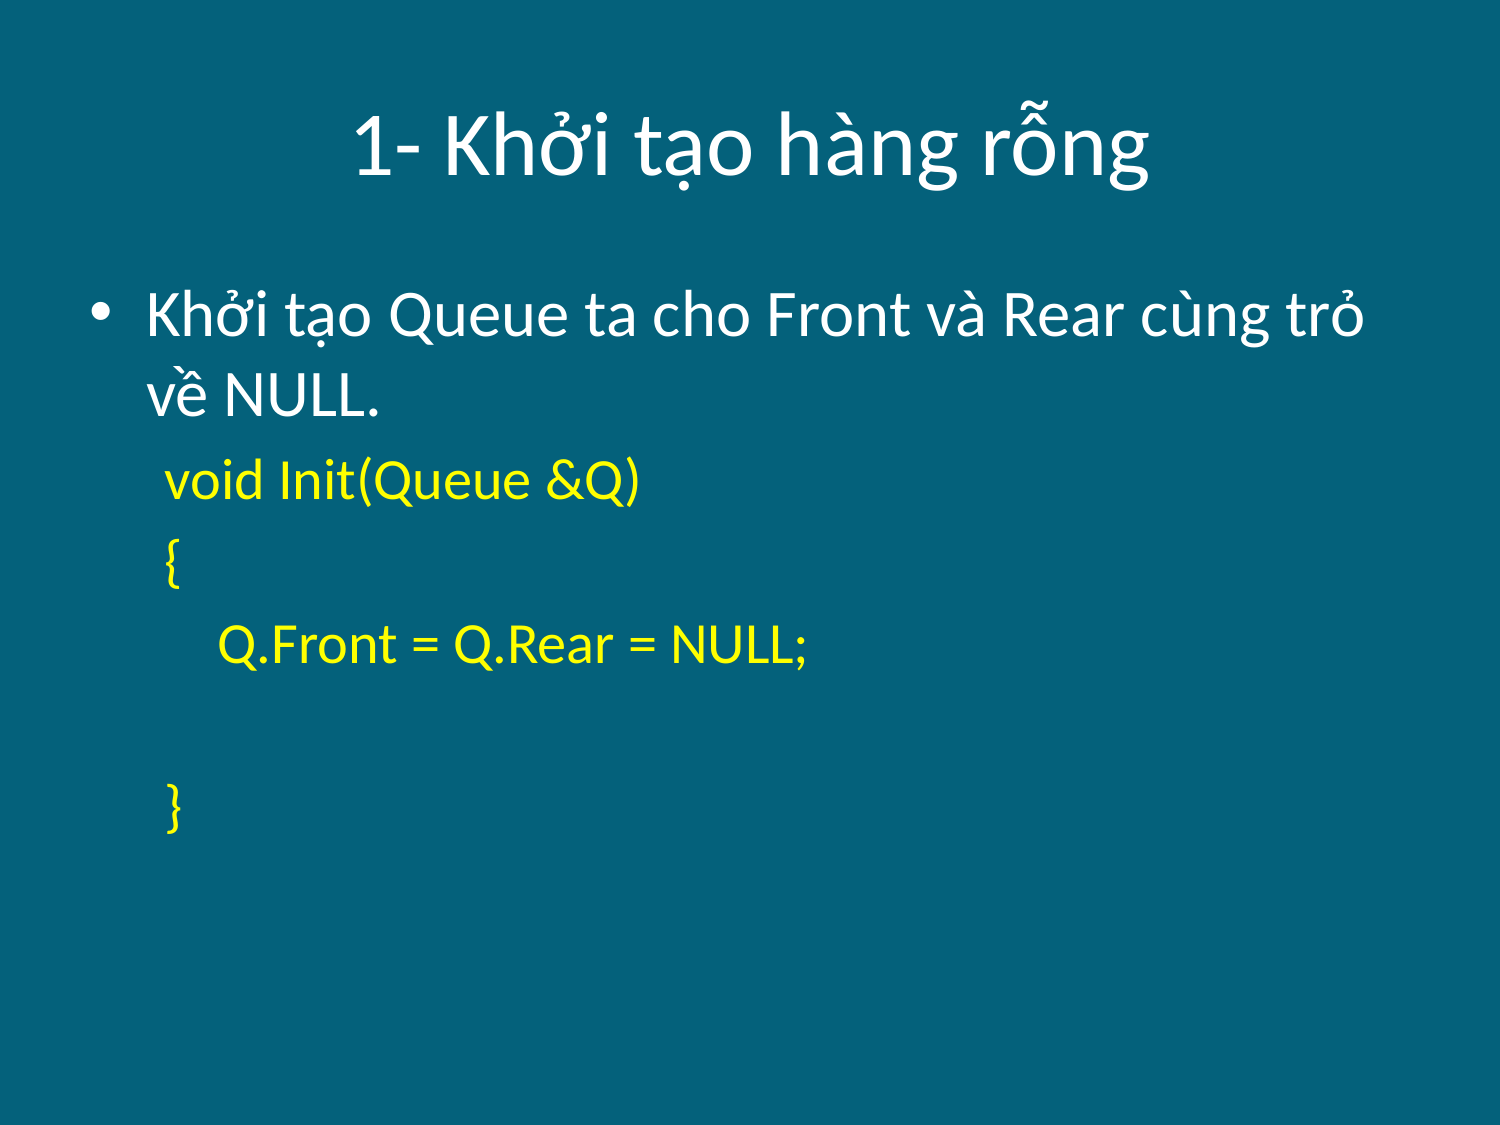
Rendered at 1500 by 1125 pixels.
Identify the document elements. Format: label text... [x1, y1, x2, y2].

title 1- Khởi tạo hàng rỗng [75, 45, 1425, 233]
list Khởi tạo Queue ta cho Front và Rear cùng trỏ về NULL. void Init(Queue &Q) { Q.Front = Q.Rear = NULL; } [75, 262, 1425, 1005]
